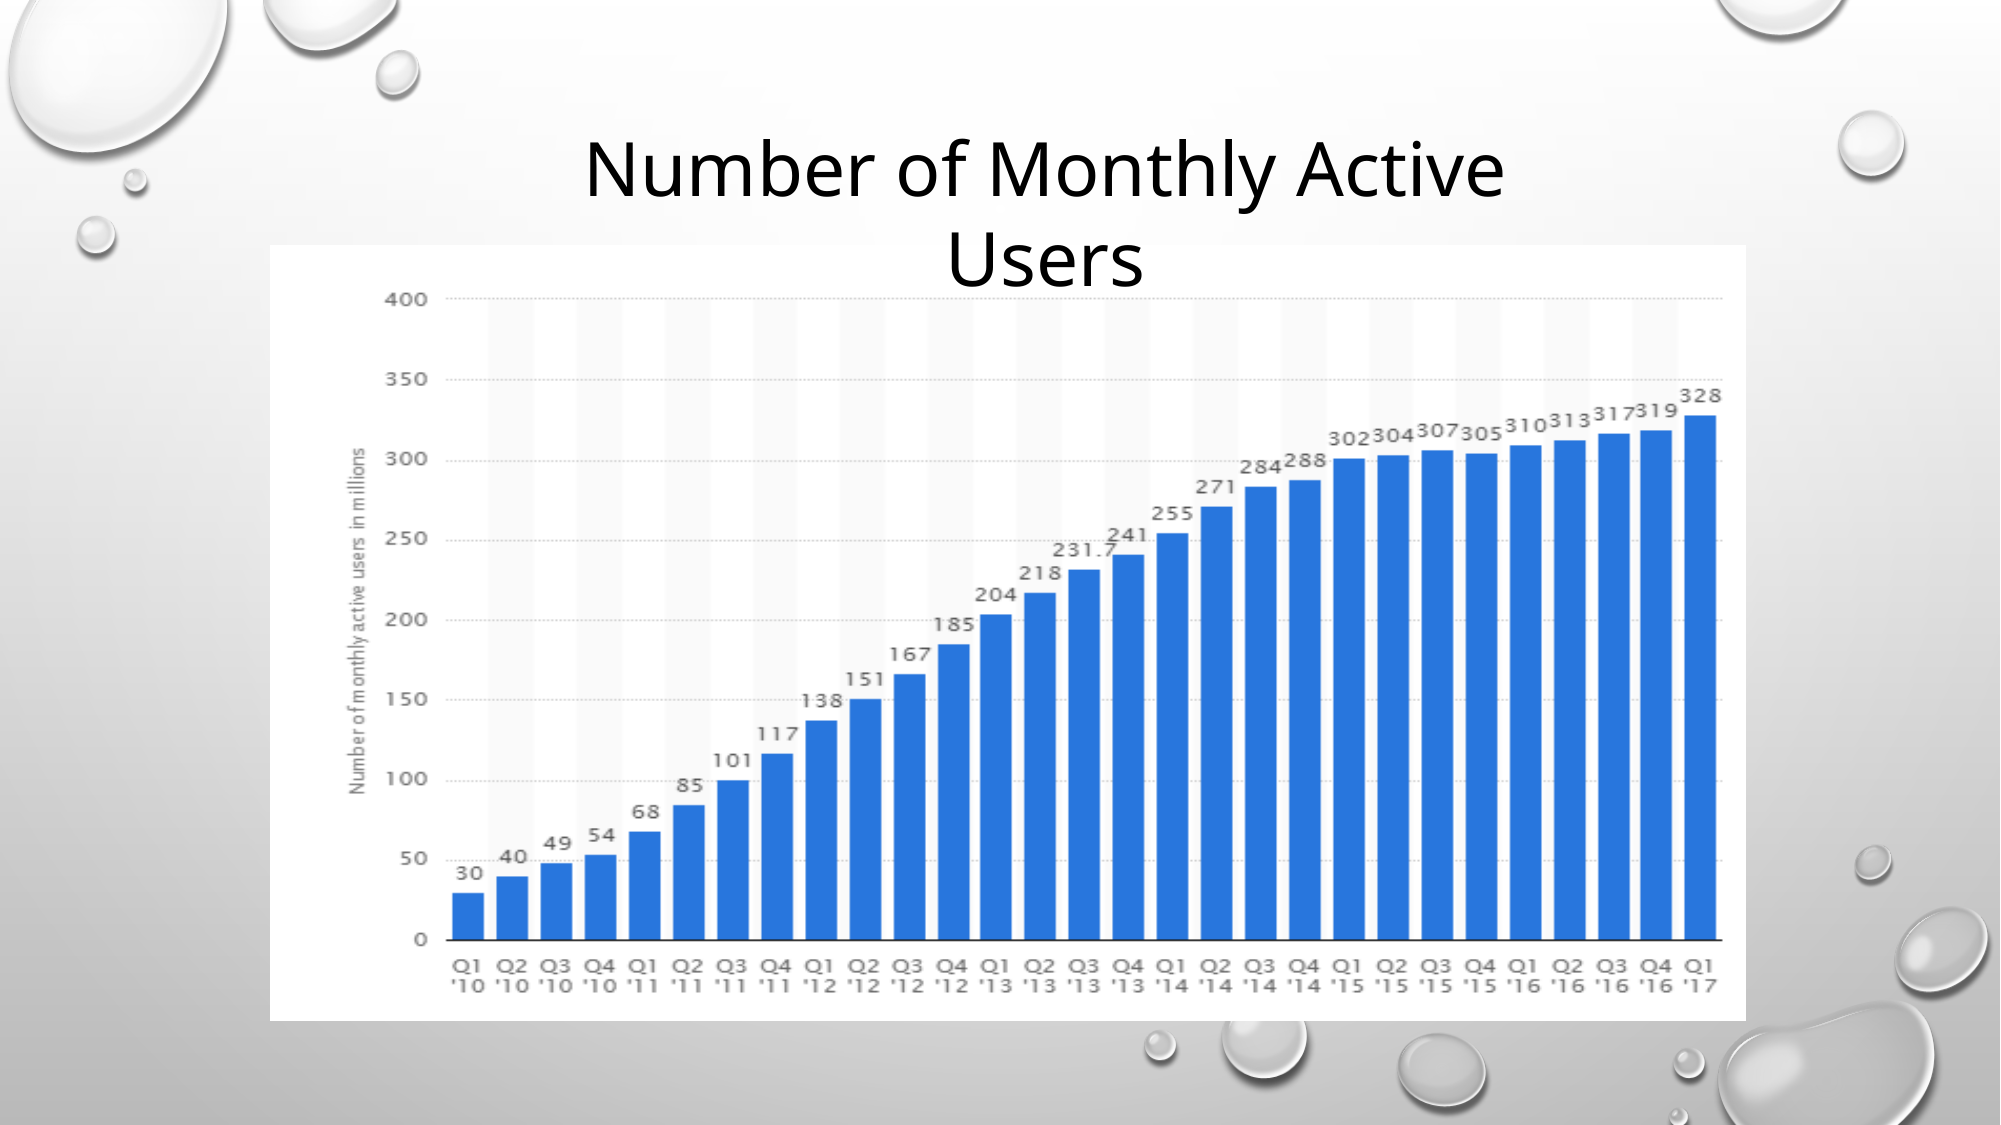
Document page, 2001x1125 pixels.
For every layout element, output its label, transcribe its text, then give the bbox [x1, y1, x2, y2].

text_box Number of Monthly Active Users [511, 114, 1581, 243]
picture [0, 0, 2000, 1125]
